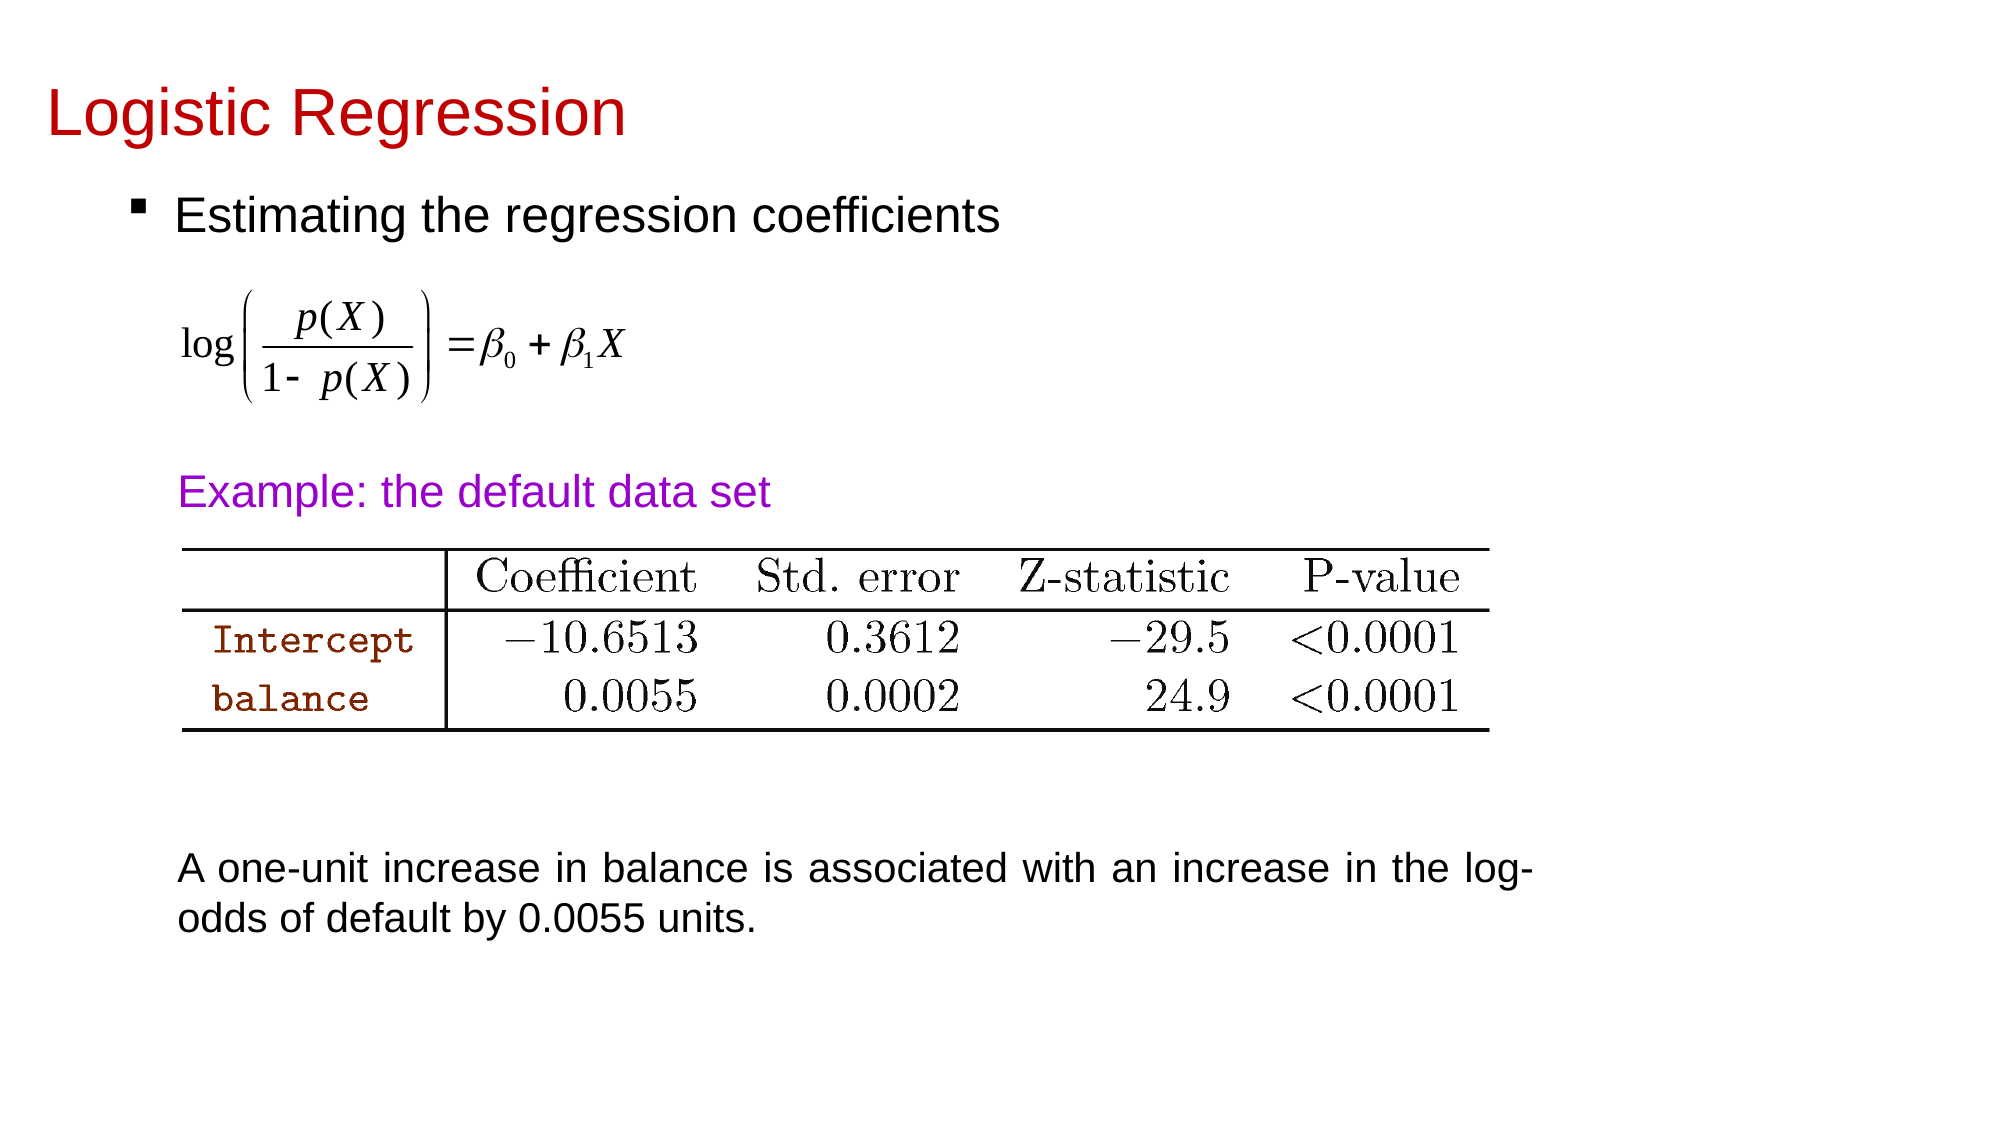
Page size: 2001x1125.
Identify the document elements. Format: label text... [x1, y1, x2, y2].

text_box Example: the default data set [162, 454, 1475, 524]
picture [162, 524, 1503, 745]
text_box A one-unit increase in balance is associated with an increase in the log-odds of default by 0.0055 units. [162, 833, 1550, 949]
text_box Logistic Regression [31, 61, 1875, 157]
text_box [174, 282, 638, 412]
text_box Estimating the regression coefficients [112, 175, 1550, 250]
